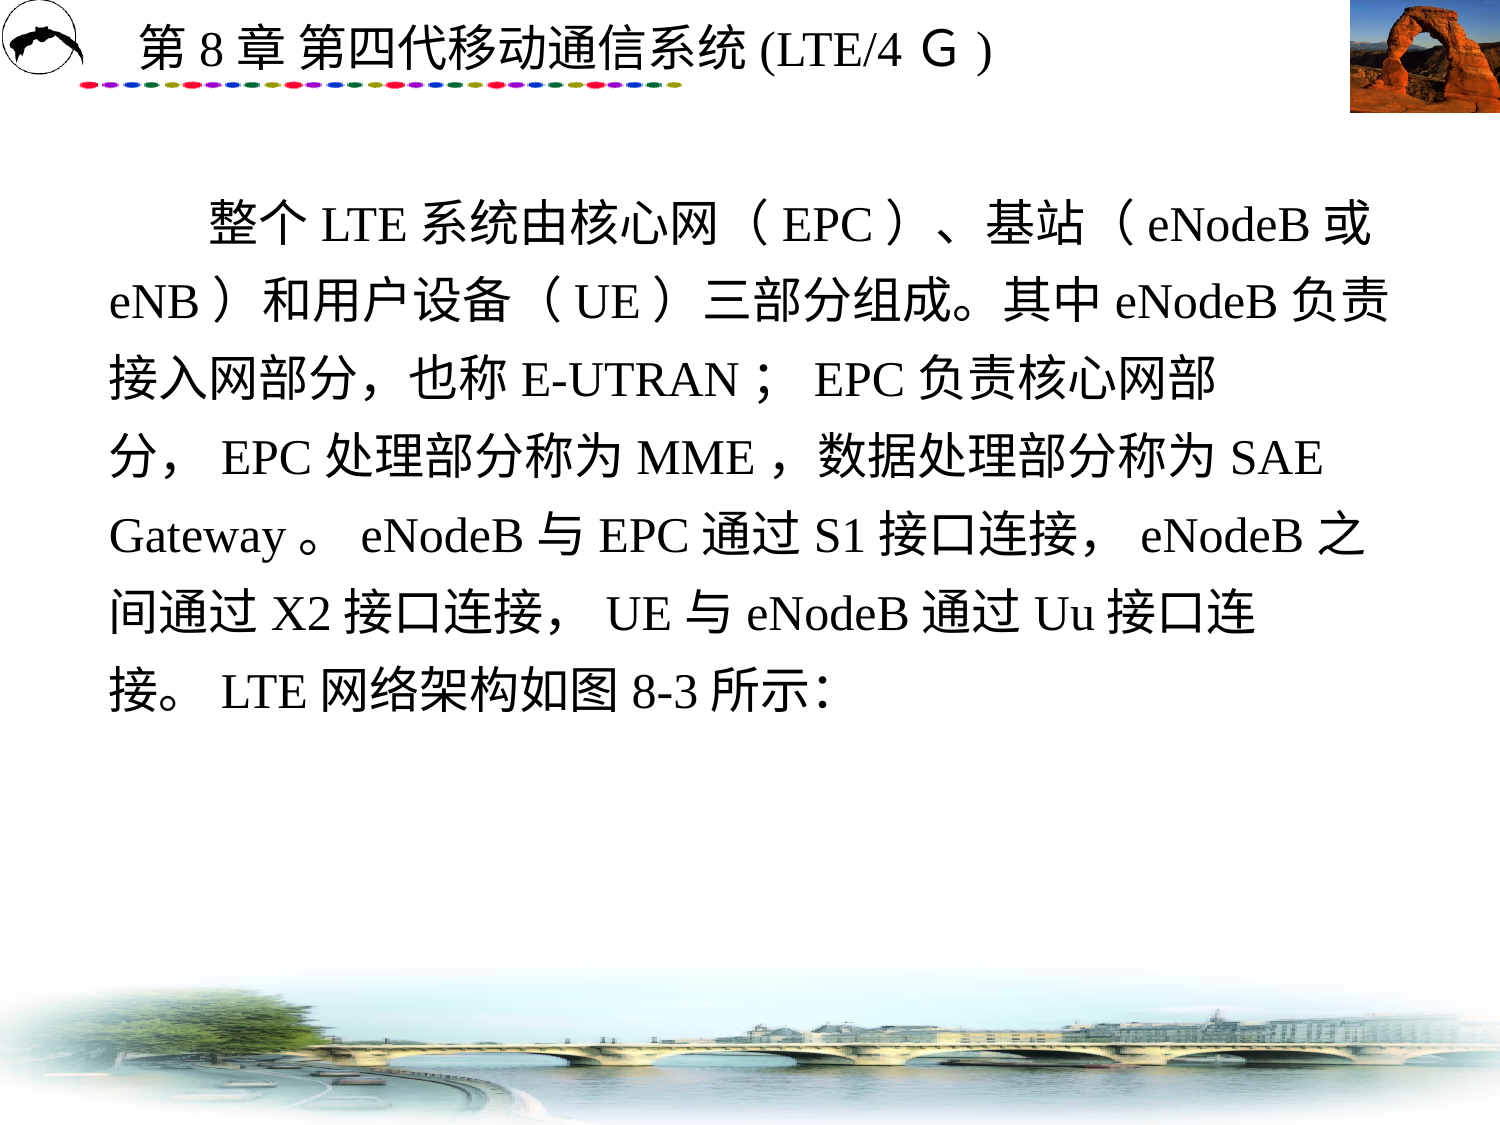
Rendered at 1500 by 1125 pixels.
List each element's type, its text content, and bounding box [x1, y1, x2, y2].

picture [0, 0, 100, 75]
picture [0, 962, 1500, 1125]
title 整个LTE系统由核心网（EPC）、基站（eNodeB或eNB）和用户设备（UE）三部分组成。其中eNodeB负责接入网部分，也称E-UTRAN；EPC负责核心网部分，EPC处理部分称为MME，数据处理部分称为SAE Gateway。eNodeB与EPC通过S1接口连接，eNodeB之间通过X2接口连接，UE与eNodeB通过Uu接口连接。LTE网络架构如图8-3所示： [93, 87, 1426, 1013]
picture [74, 78, 691, 91]
picture [1350, 0, 1500, 113]
